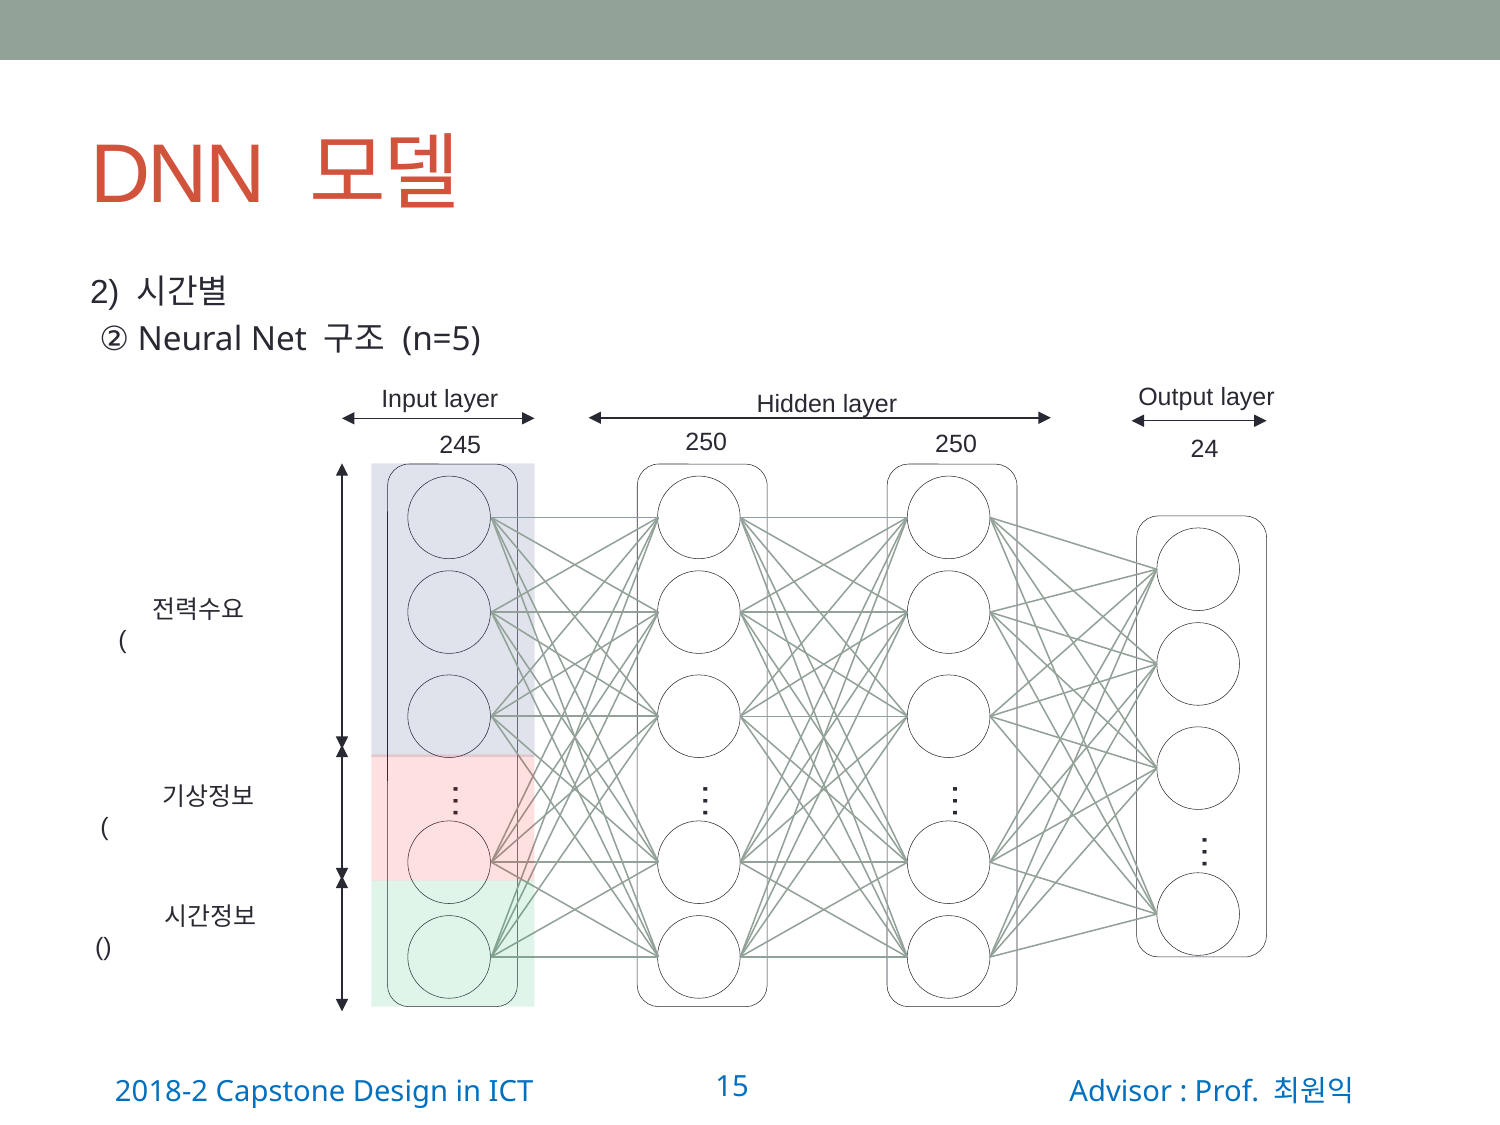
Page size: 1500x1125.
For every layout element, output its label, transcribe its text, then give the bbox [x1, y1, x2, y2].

text_box [669, 828, 736, 906]
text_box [491, 715, 659, 861]
text_box [918, 672, 985, 760]
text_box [491, 611, 659, 715]
text_box [369, 878, 537, 1009]
text_box [905, 473, 992, 561]
text_box 250 [670, 426, 830, 463]
text_box [918, 888, 985, 931]
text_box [491, 861, 659, 956]
text_box [918, 638, 985, 690]
text_box 245 [424, 420, 584, 466]
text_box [739, 517, 908, 611]
text_box [669, 542, 736, 588]
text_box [491, 517, 659, 610]
text_box [369, 461, 537, 752]
text_box Output layer [1123, 373, 1372, 419]
text_box 24 [1175, 425, 1336, 471]
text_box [989, 569, 1158, 767]
text_box [1160, 513, 1269, 960]
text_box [739, 861, 908, 956]
text_box [635, 461, 770, 513]
text_box [918, 742, 985, 830]
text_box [989, 913, 1158, 958]
list 2) 시간별 ② Neural Net 구조 (n=5) [75, 262, 1425, 1063]
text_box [739, 611, 908, 715]
text_box [918, 568, 985, 656]
text_box [1167, 620, 1242, 708]
text_box 250 [920, 419, 1080, 465]
text_box [369, 752, 487, 878]
text_box … [1171, 819, 1248, 883]
text_box [1167, 525, 1242, 613]
text_box [884, 966, 1020, 1009]
text_box [635, 967, 770, 1009]
text_box [1167, 724, 1242, 812]
text_box [918, 827, 985, 906]
text_box [669, 637, 736, 692]
text_box [1167, 880, 1242, 958]
text_box … [672, 767, 736, 831]
text_box [906, 913, 992, 1001]
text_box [739, 715, 908, 861]
text_box Hidden layer [741, 379, 990, 414]
text_box [669, 741, 736, 829]
text_box … [922, 767, 985, 831]
text_box [918, 543, 985, 586]
text_box [884, 461, 1020, 513]
title DNN 모델 [75, 87, 1425, 250]
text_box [989, 517, 1158, 566]
text_box [669, 887, 736, 932]
text_box Input layer [366, 375, 615, 421]
text_box [669, 672, 736, 760]
text_box [669, 568, 736, 656]
text_box [655, 473, 743, 561]
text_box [989, 767, 1158, 913]
text_box [656, 913, 742, 1001]
